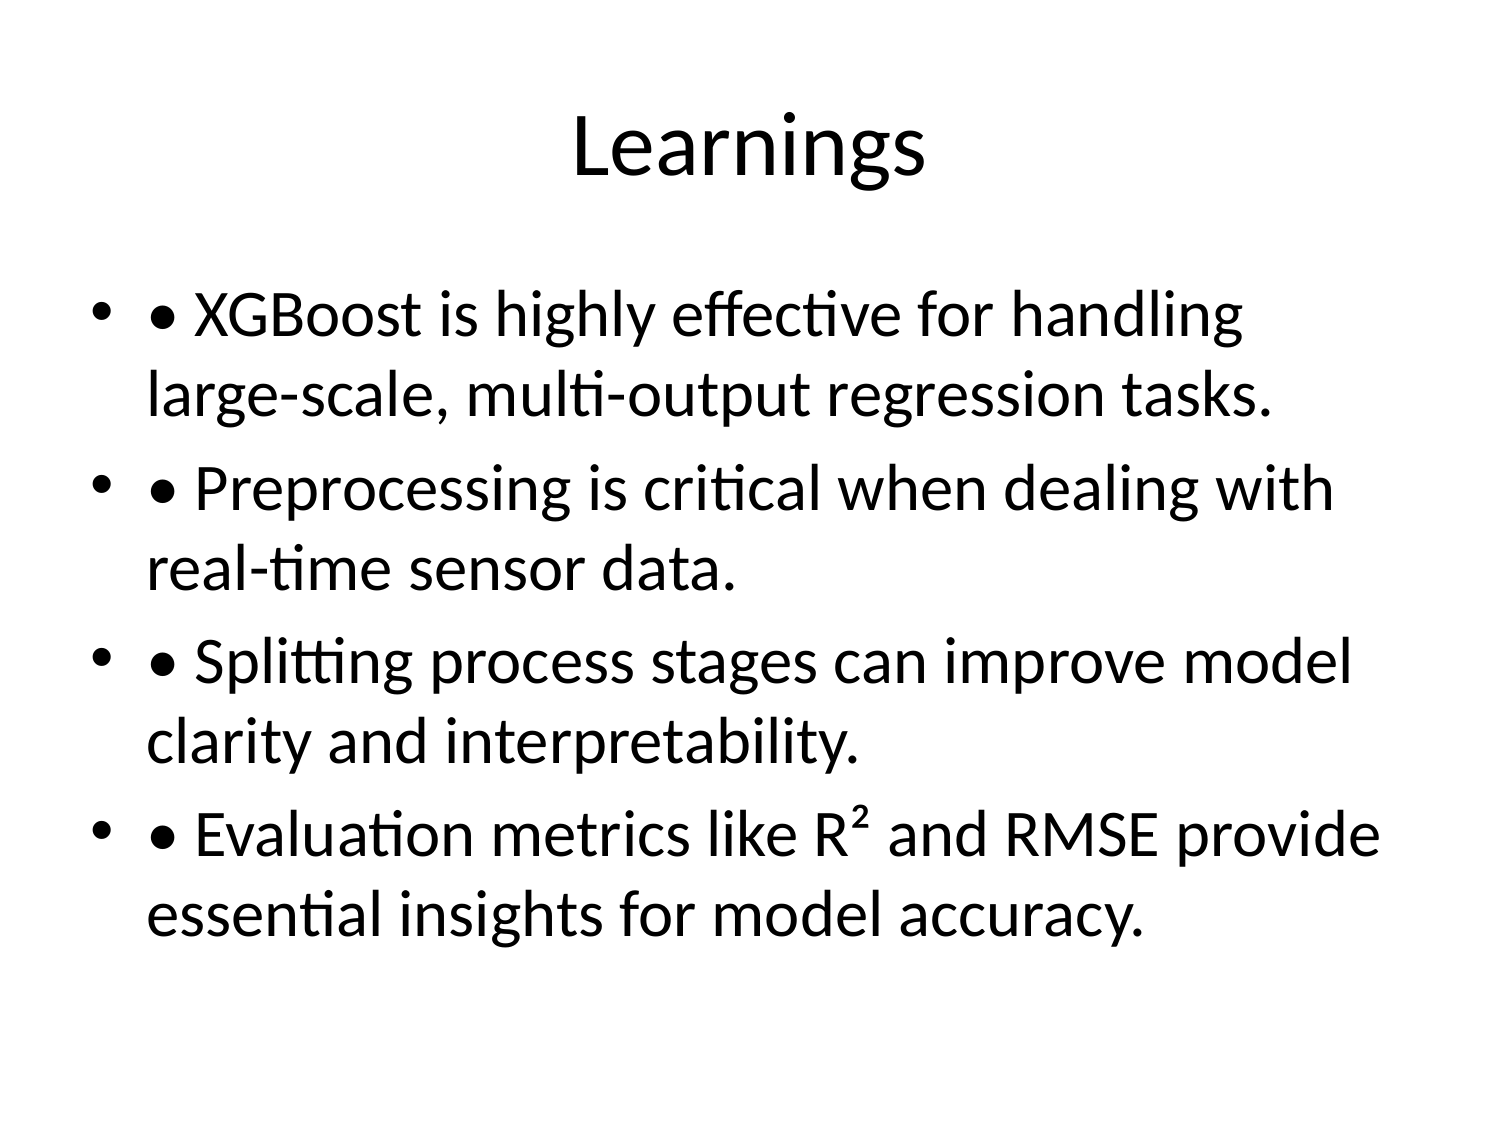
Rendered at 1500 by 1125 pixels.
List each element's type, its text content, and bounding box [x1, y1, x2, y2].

list • XGBoost is highly effective for handling large-scale, multi-output regression tasks. • Preprocessing is critical when dealing with real-time sensor data. • Splitting process stages can improve model clarity and interpretability. • Evaluation metrics like R² and RMSE provide essential insights for model accuracy. [75, 262, 1425, 1005]
title Learnings [75, 45, 1425, 233]
